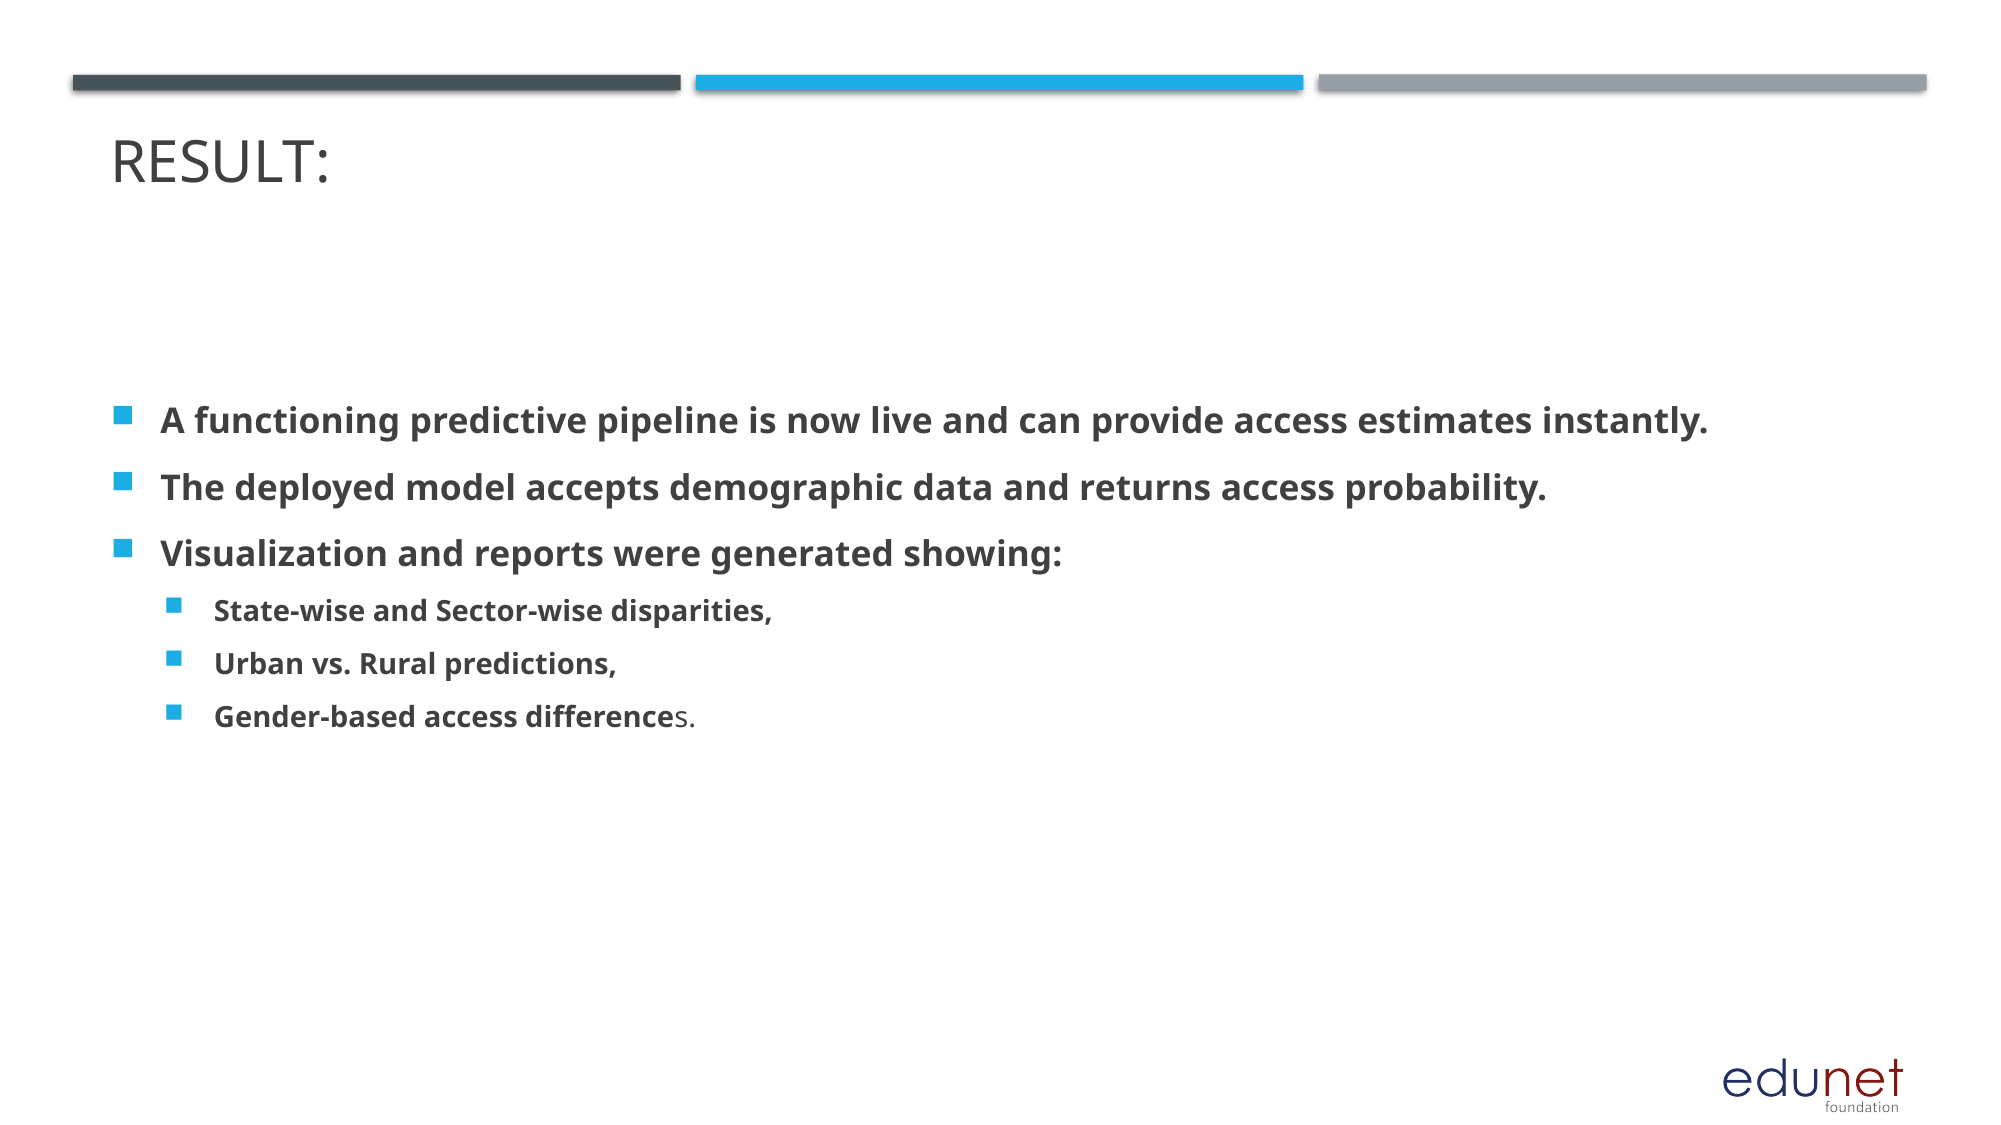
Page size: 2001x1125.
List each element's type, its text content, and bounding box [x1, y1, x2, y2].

list A functioning predictive pipeline is now live and can provide access estimates instantly. The deployed model accepts demographic data and returns access probability. Visualization and reports were generated showing: State-wise and Sector-wise disparities, Urban vs. Rural predictions, Gender-based access differences. [95, 213, 1905, 981]
picture [1719, 1056, 1905, 1116]
title Result: [95, 115, 1905, 203]
